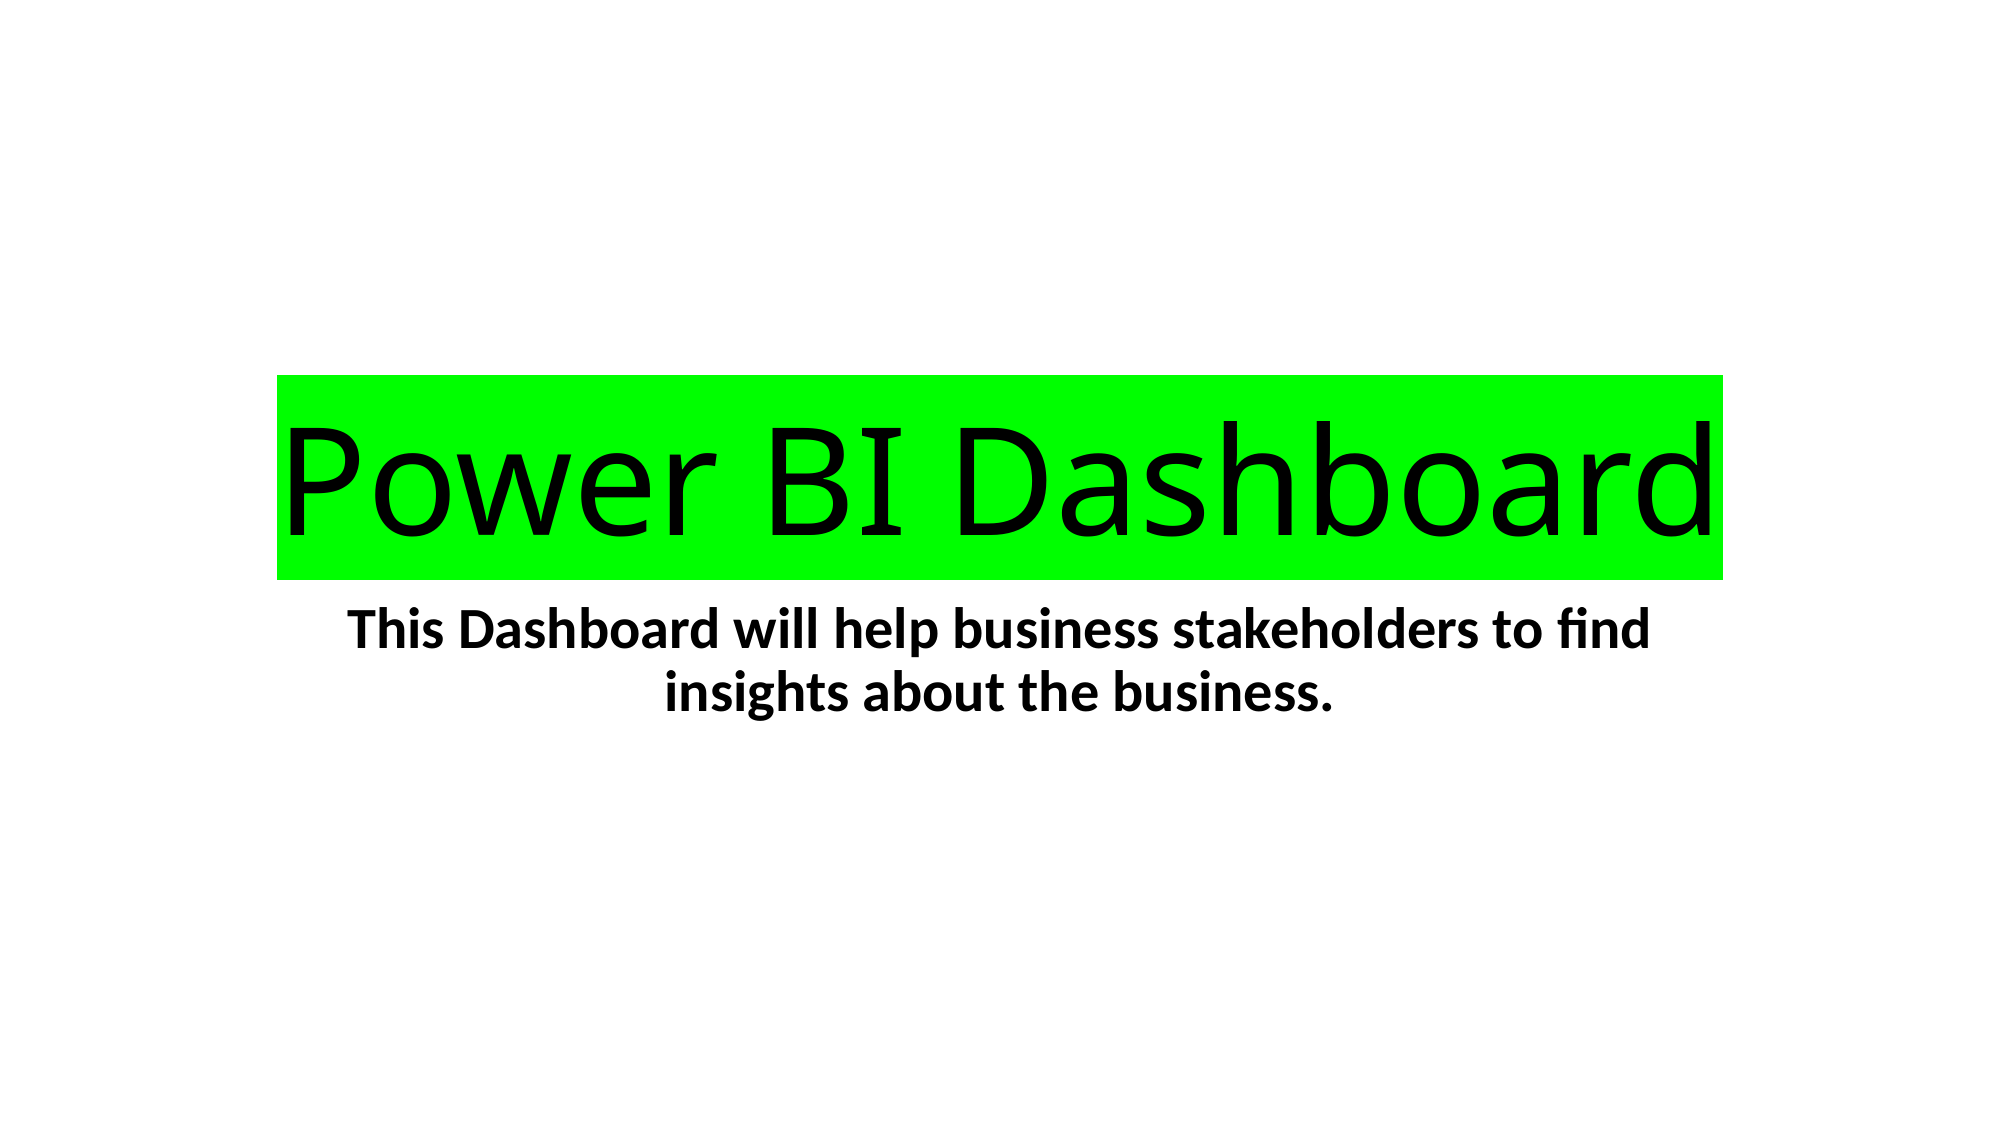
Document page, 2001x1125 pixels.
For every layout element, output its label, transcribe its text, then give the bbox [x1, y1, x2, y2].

title Power BI Dashboard [249, 184, 1750, 576]
subtitle This Dashboard will help business stakeholders to find insights about the business. [249, 590, 1750, 863]
